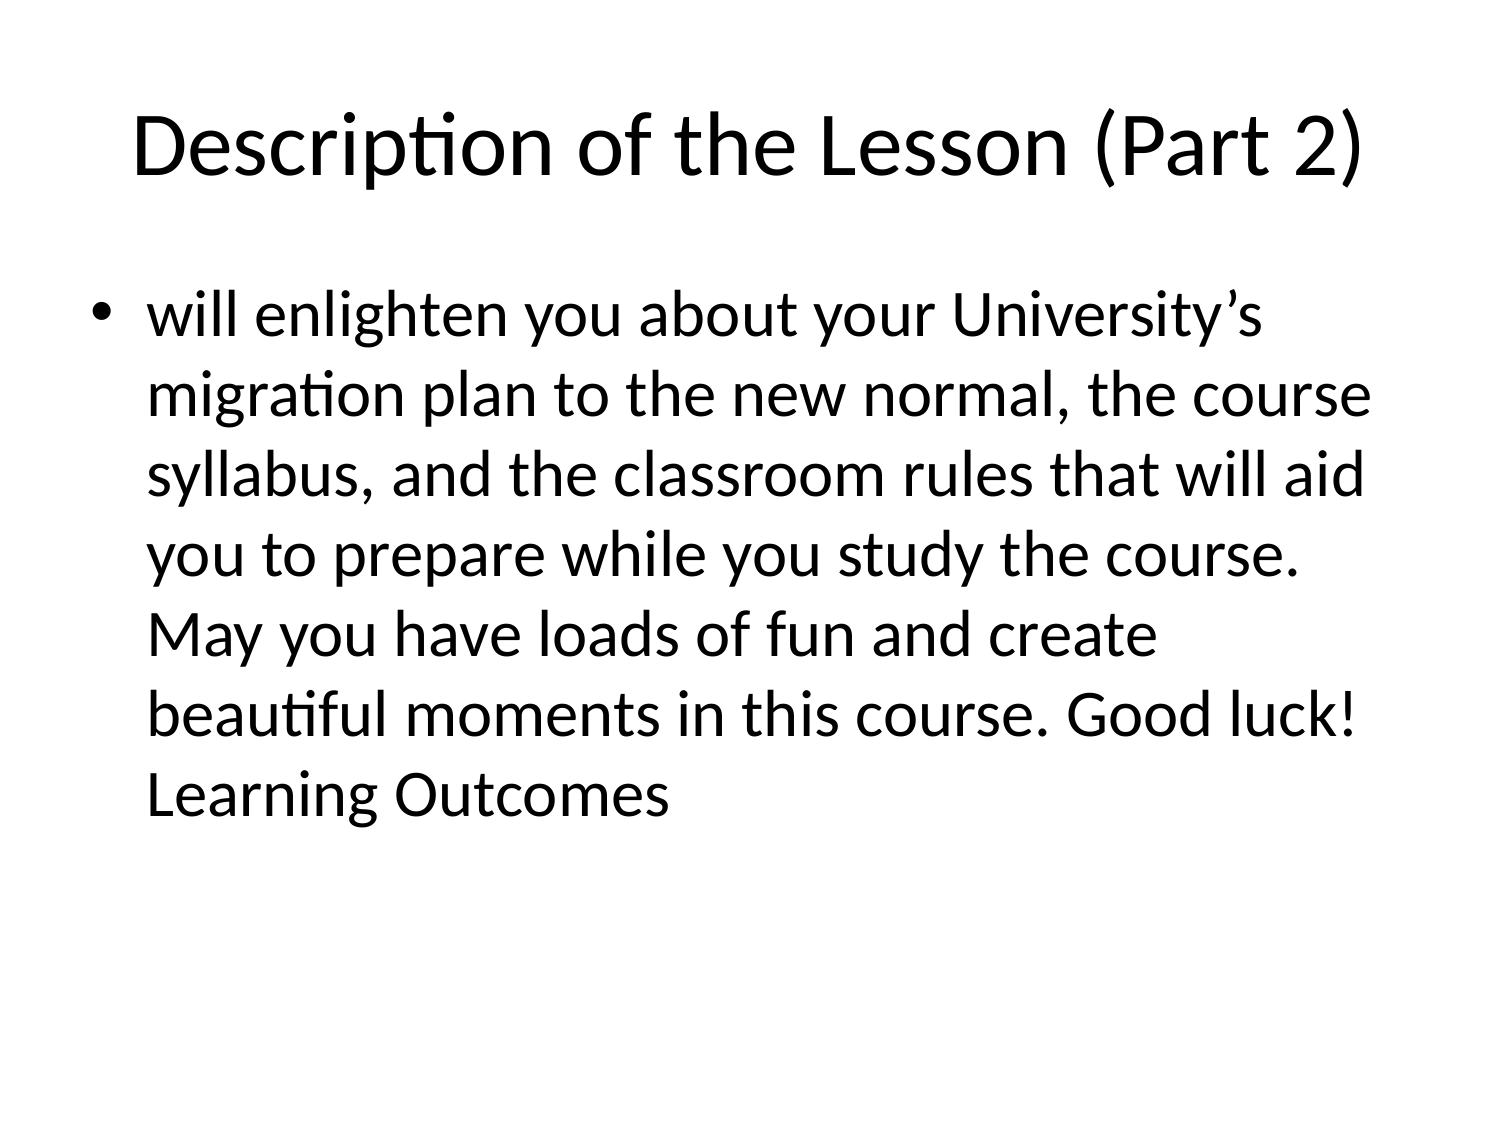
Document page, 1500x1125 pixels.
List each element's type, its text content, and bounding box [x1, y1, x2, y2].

list will enlighten you about your University’s migration plan to the new normal, the course syllabus, and the classroom rules that will aid you to prepare while you study the course. May you have loads of fun and create beautiful moments in this course. Good luck! Learning Outcomes [75, 262, 1425, 1005]
title Description of the Lesson (Part 2) [75, 45, 1425, 233]
